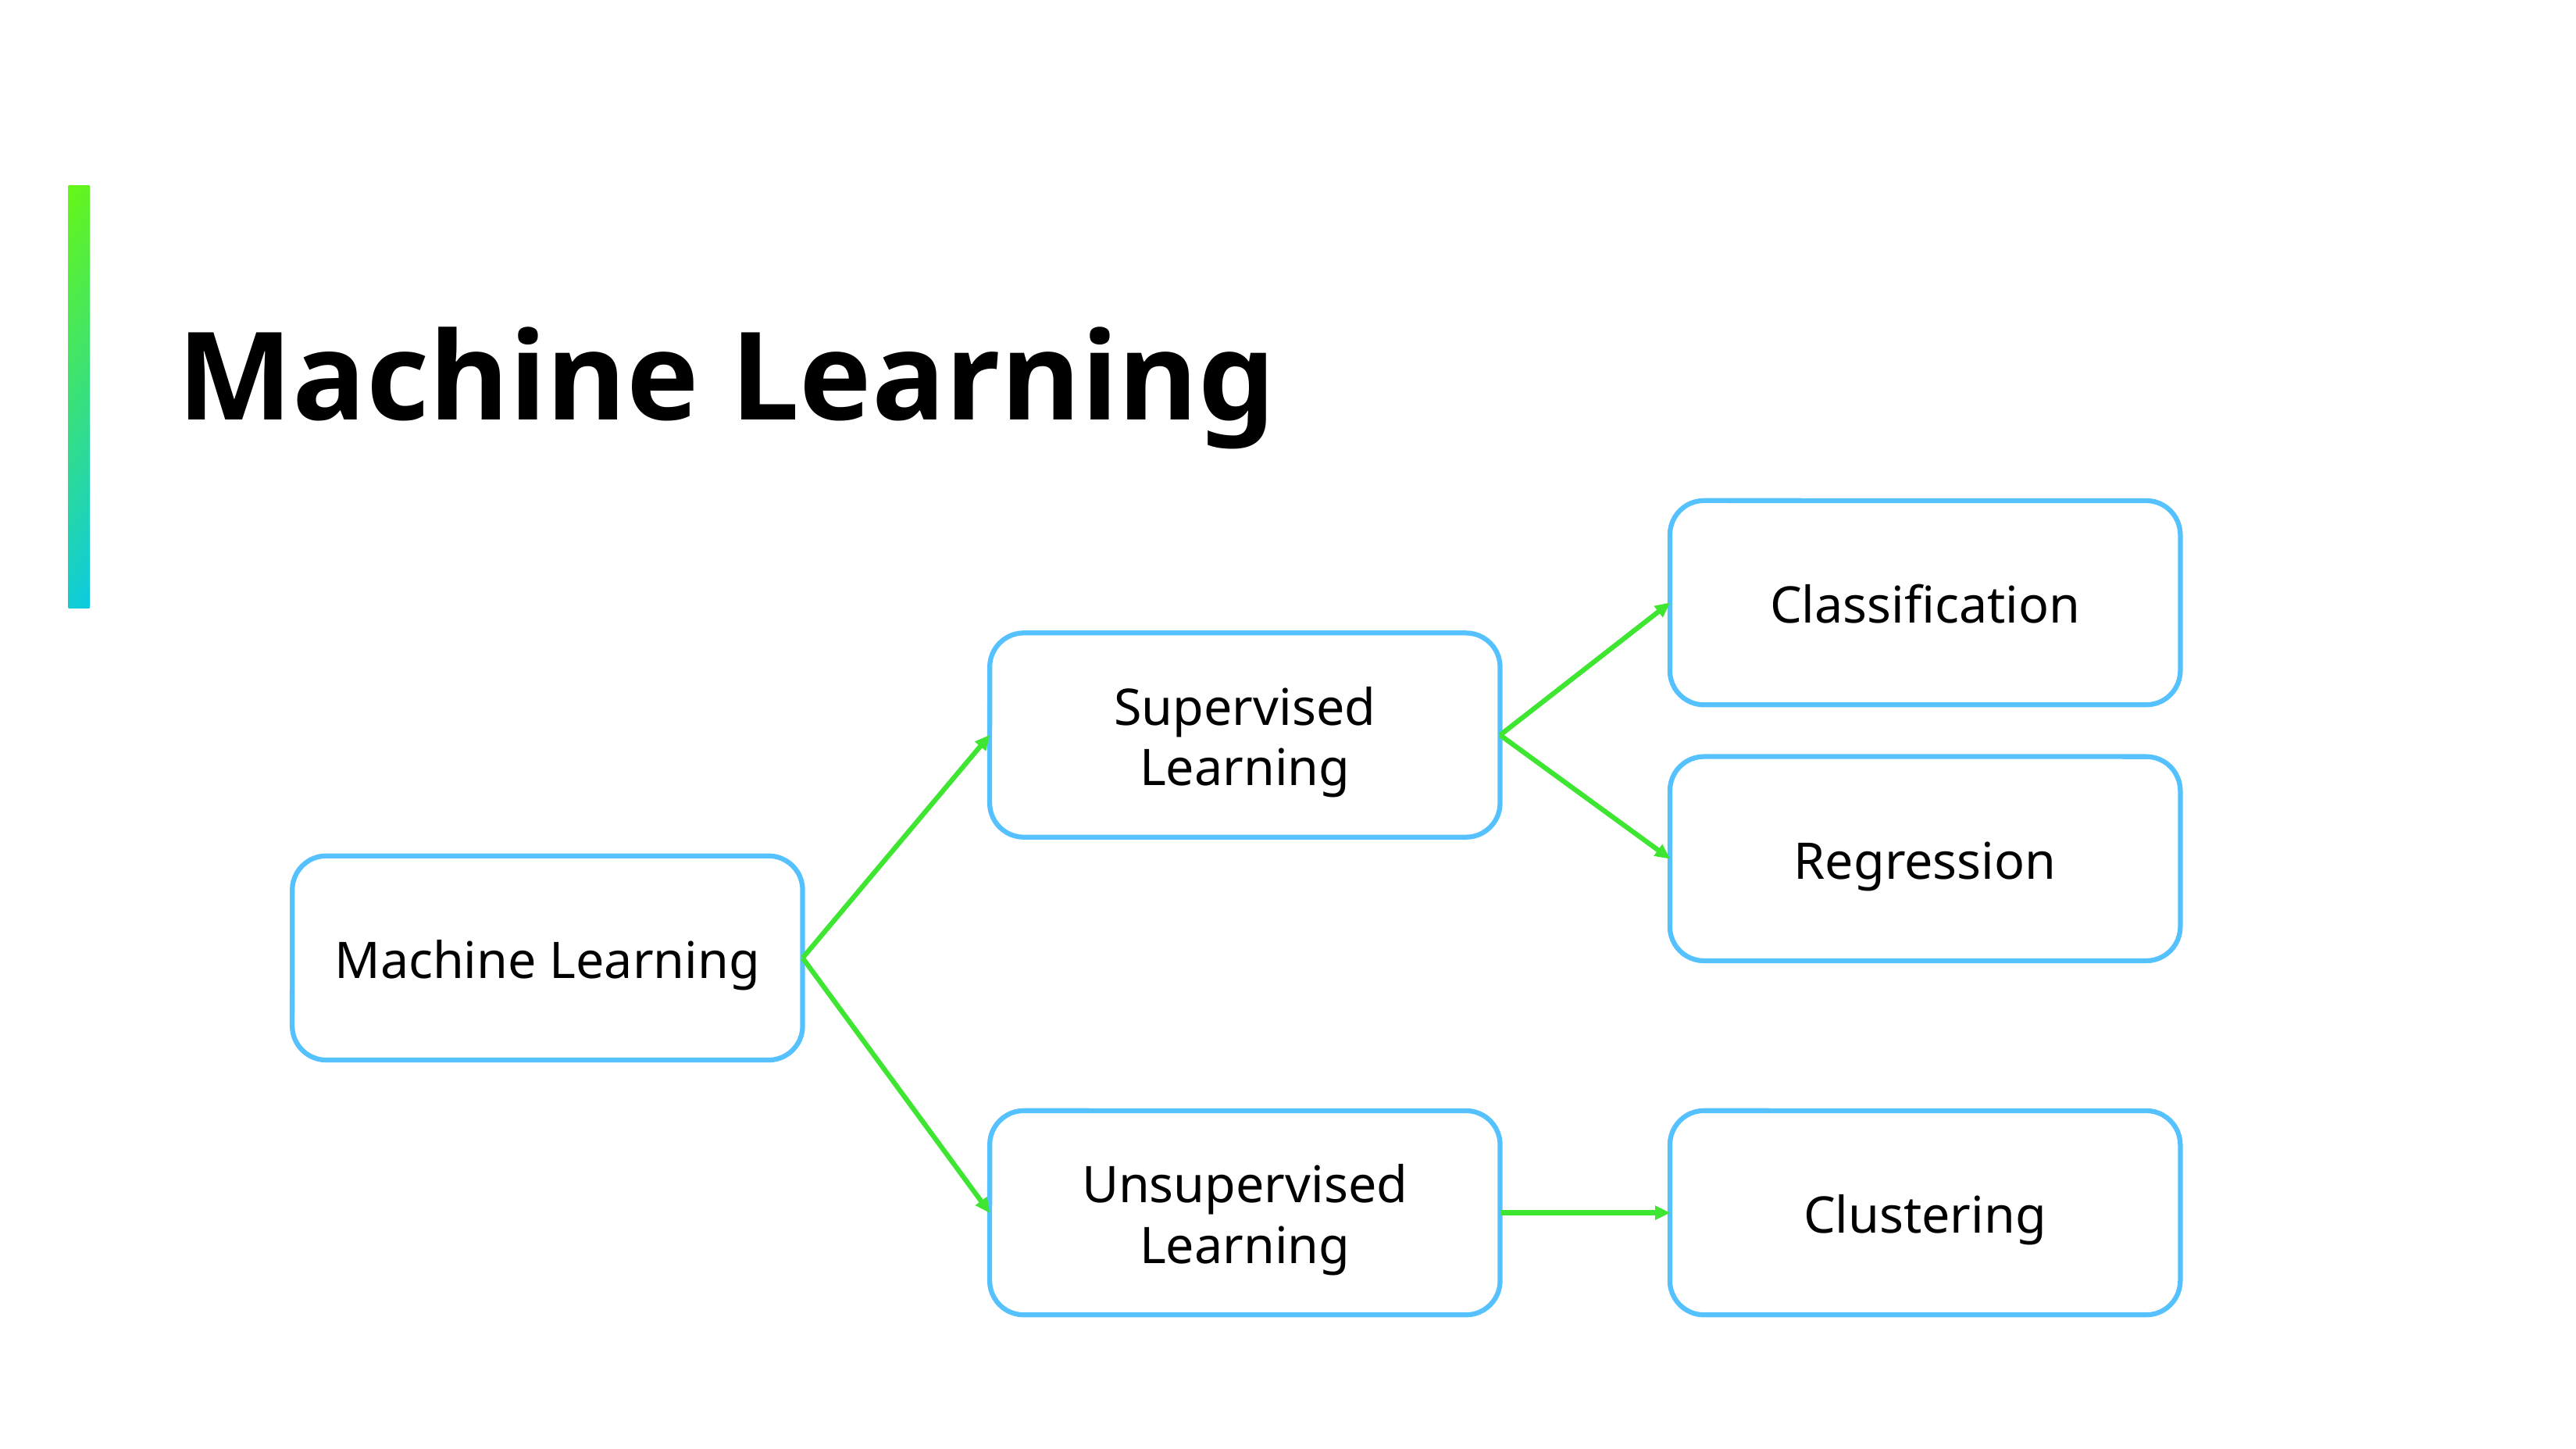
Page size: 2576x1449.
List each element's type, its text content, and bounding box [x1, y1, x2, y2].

text_box Classification [1669, 500, 2181, 705]
text_box Unsupervised Learning [990, 1110, 1500, 1315]
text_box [802, 958, 990, 1213]
text_box Supervised Learning [990, 633, 1496, 837]
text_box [1500, 602, 1671, 734]
text_box Regression [1669, 756, 2181, 962]
text_box Machine Learning [292, 855, 798, 1061]
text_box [802, 734, 990, 958]
text_box Clustering [1669, 1110, 2181, 1315]
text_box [1500, 734, 1671, 859]
title Machine Learning [152, 300, 1850, 521]
